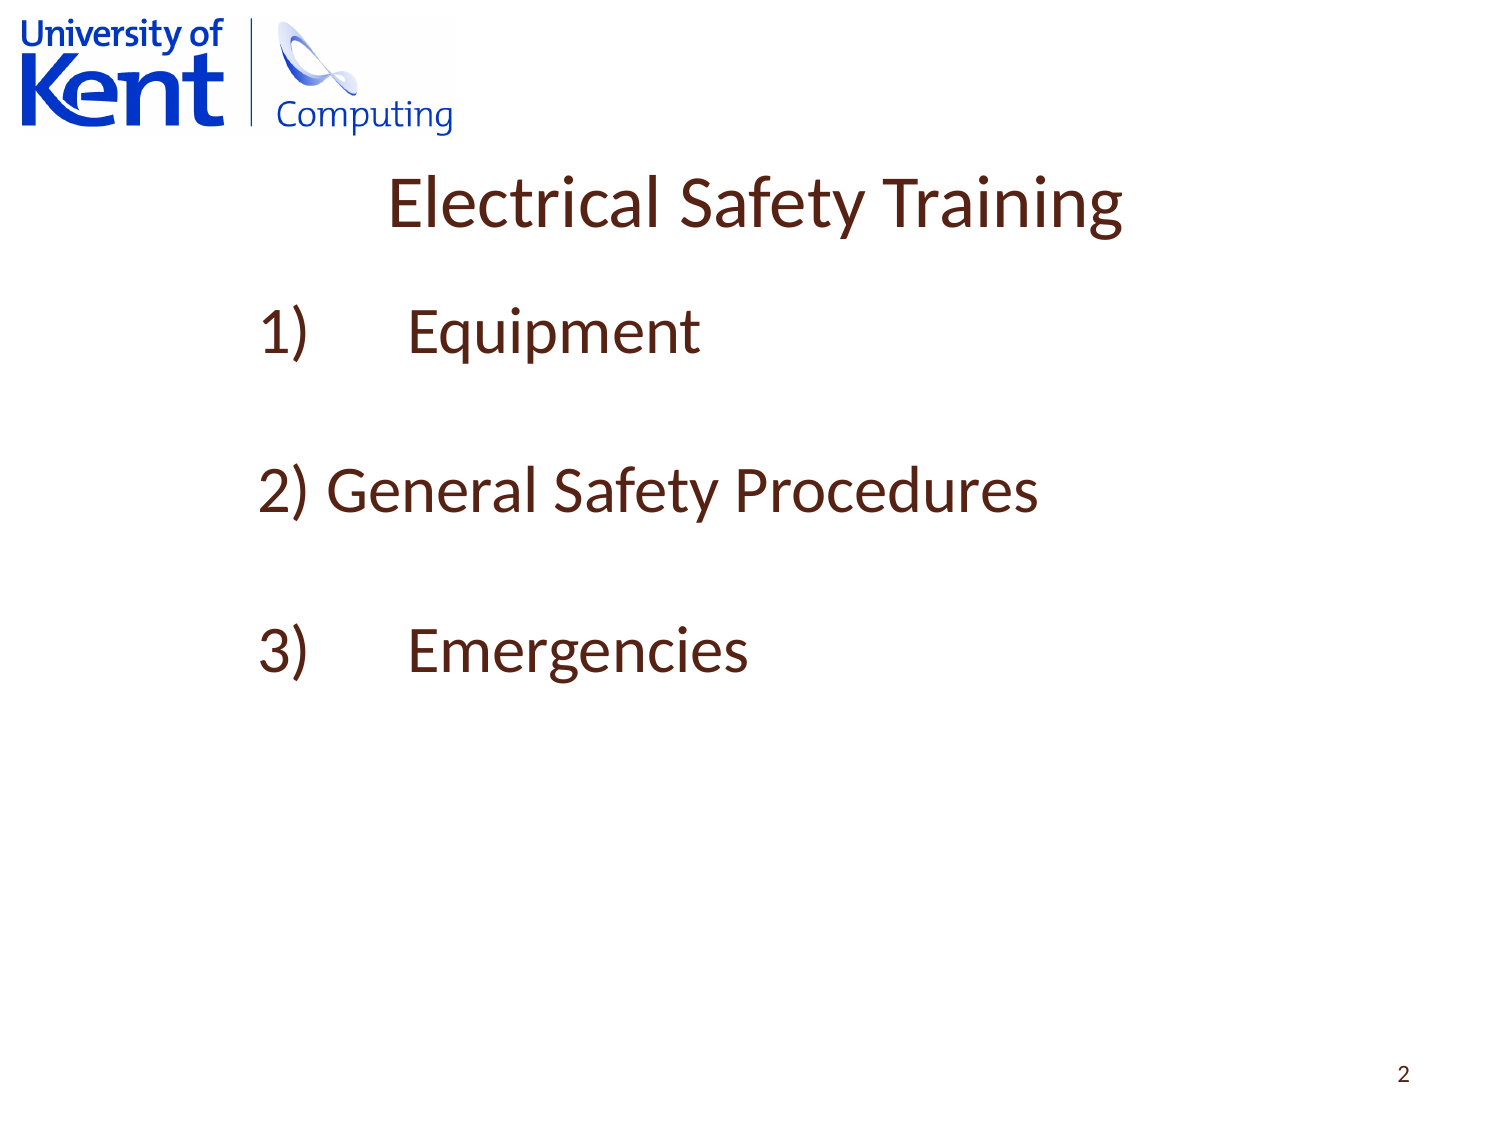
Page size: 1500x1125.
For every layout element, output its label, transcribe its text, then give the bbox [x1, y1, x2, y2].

slide_number 2 [1074, 1042, 1425, 1103]
text_box Electrical Safety Training [98, 139, 1414, 256]
picture [17, 15, 456, 138]
title 1) Equipment 2) General Safety Procedures 3) Emergencies [242, 278, 1270, 728]
